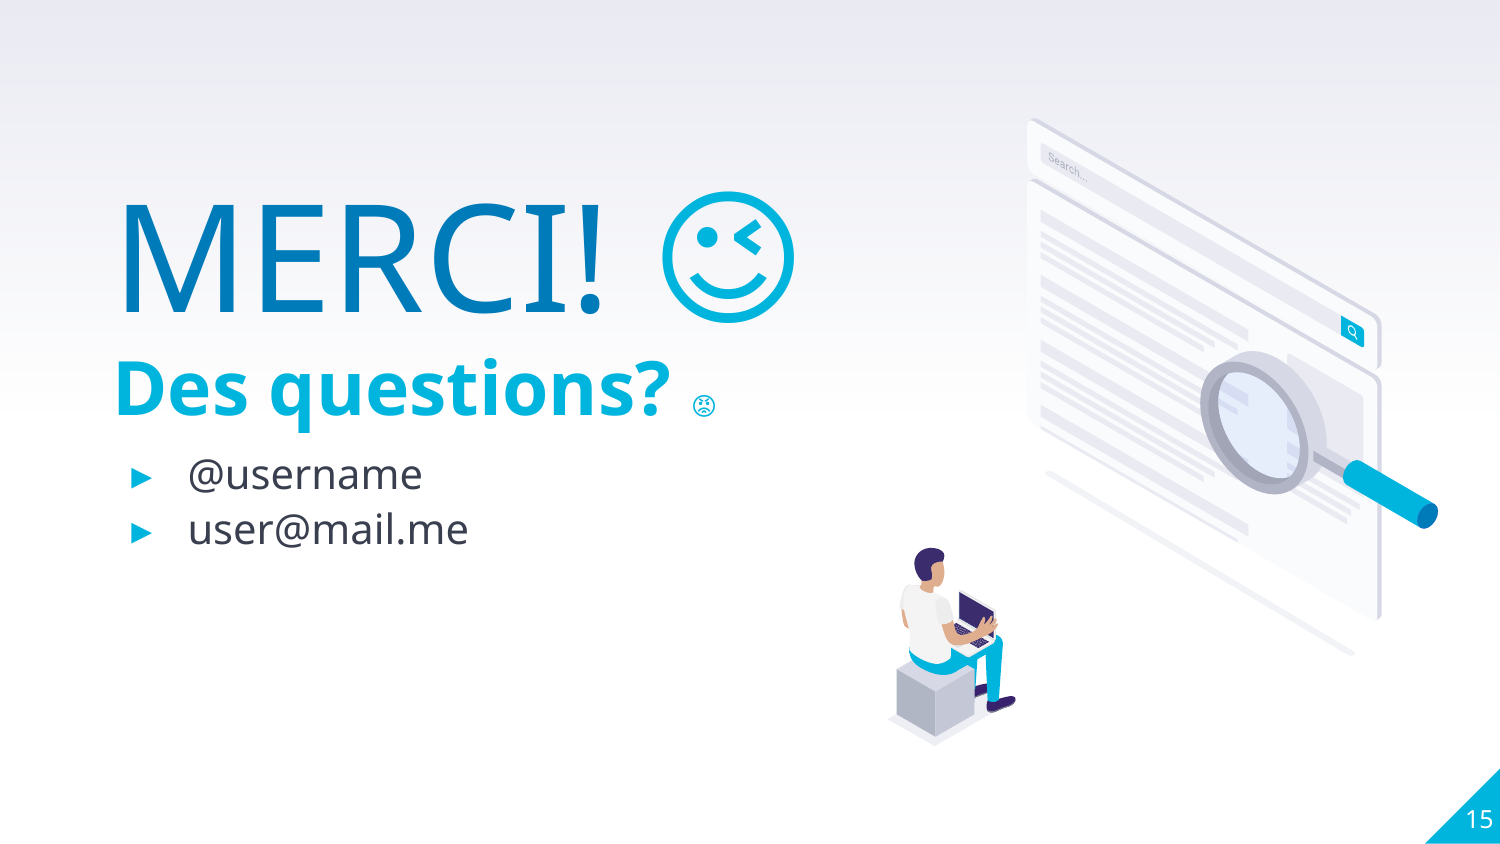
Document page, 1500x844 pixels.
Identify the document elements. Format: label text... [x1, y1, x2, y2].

title MERCI! 😉 [112, 197, 826, 331]
subtitle Des questions? 😡 @username user@mail.me [112, 331, 826, 647]
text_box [887, 117, 1439, 747]
slide_number 15 [1418, 760, 1494, 838]
